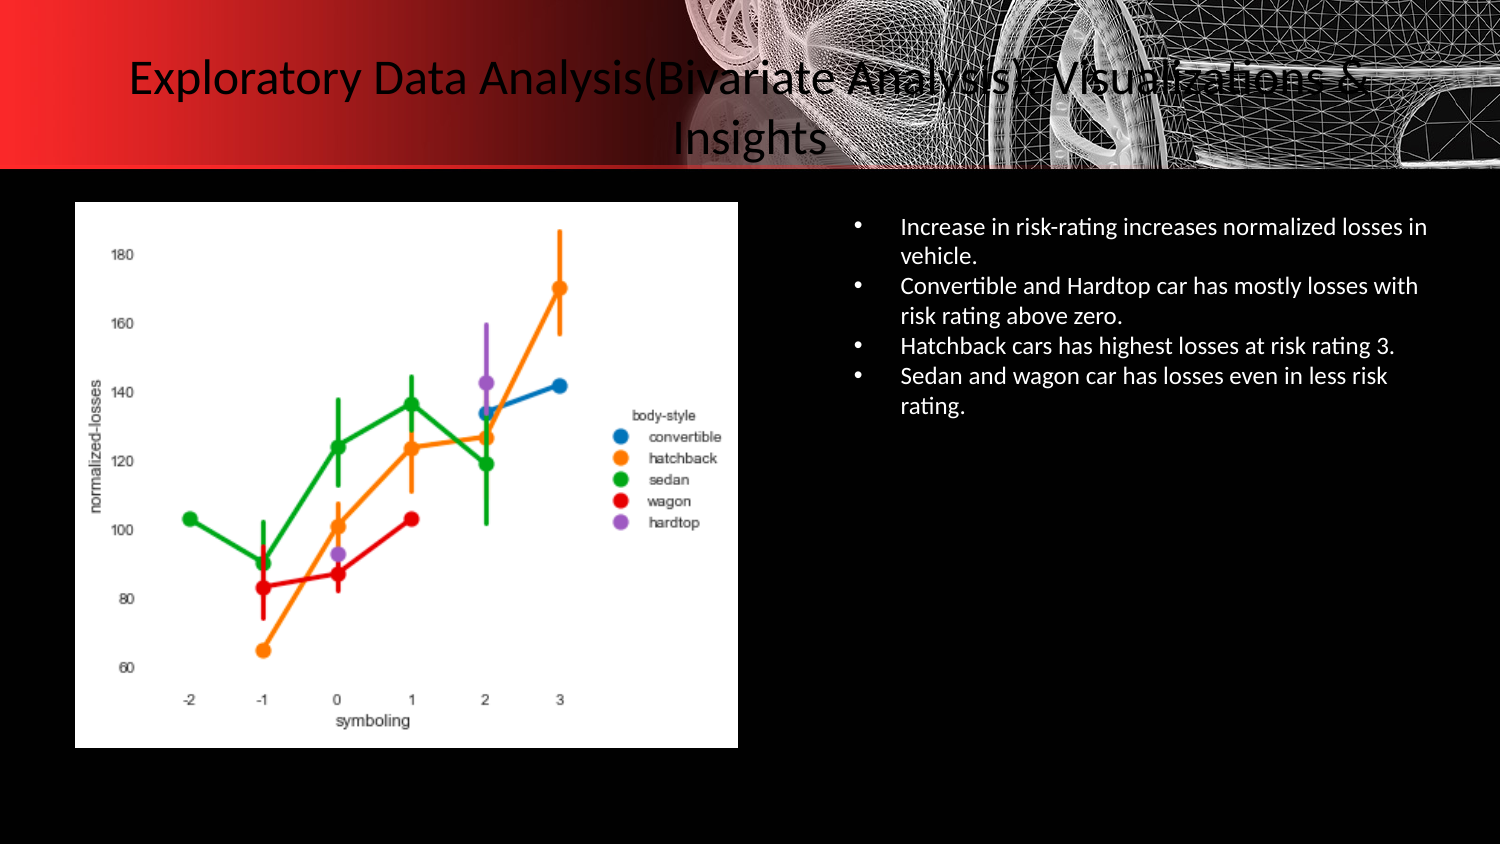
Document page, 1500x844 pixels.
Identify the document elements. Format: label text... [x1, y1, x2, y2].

text_box Increase in risk-rating increases normalized losses in vehicle. Convertible and Hardtop car has mostly losses with risk rating above zero. Hatchback cars has highest losses at risk rating 3. Sedan and wagon car has losses even in less risk rating. [838, 202, 1459, 428]
picture [0, 0, 1500, 844]
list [74, 202, 738, 748]
title Exploratory Data Analysis(Bivariate Analysis): Visualizations & Insights [75, 33, 1425, 175]
